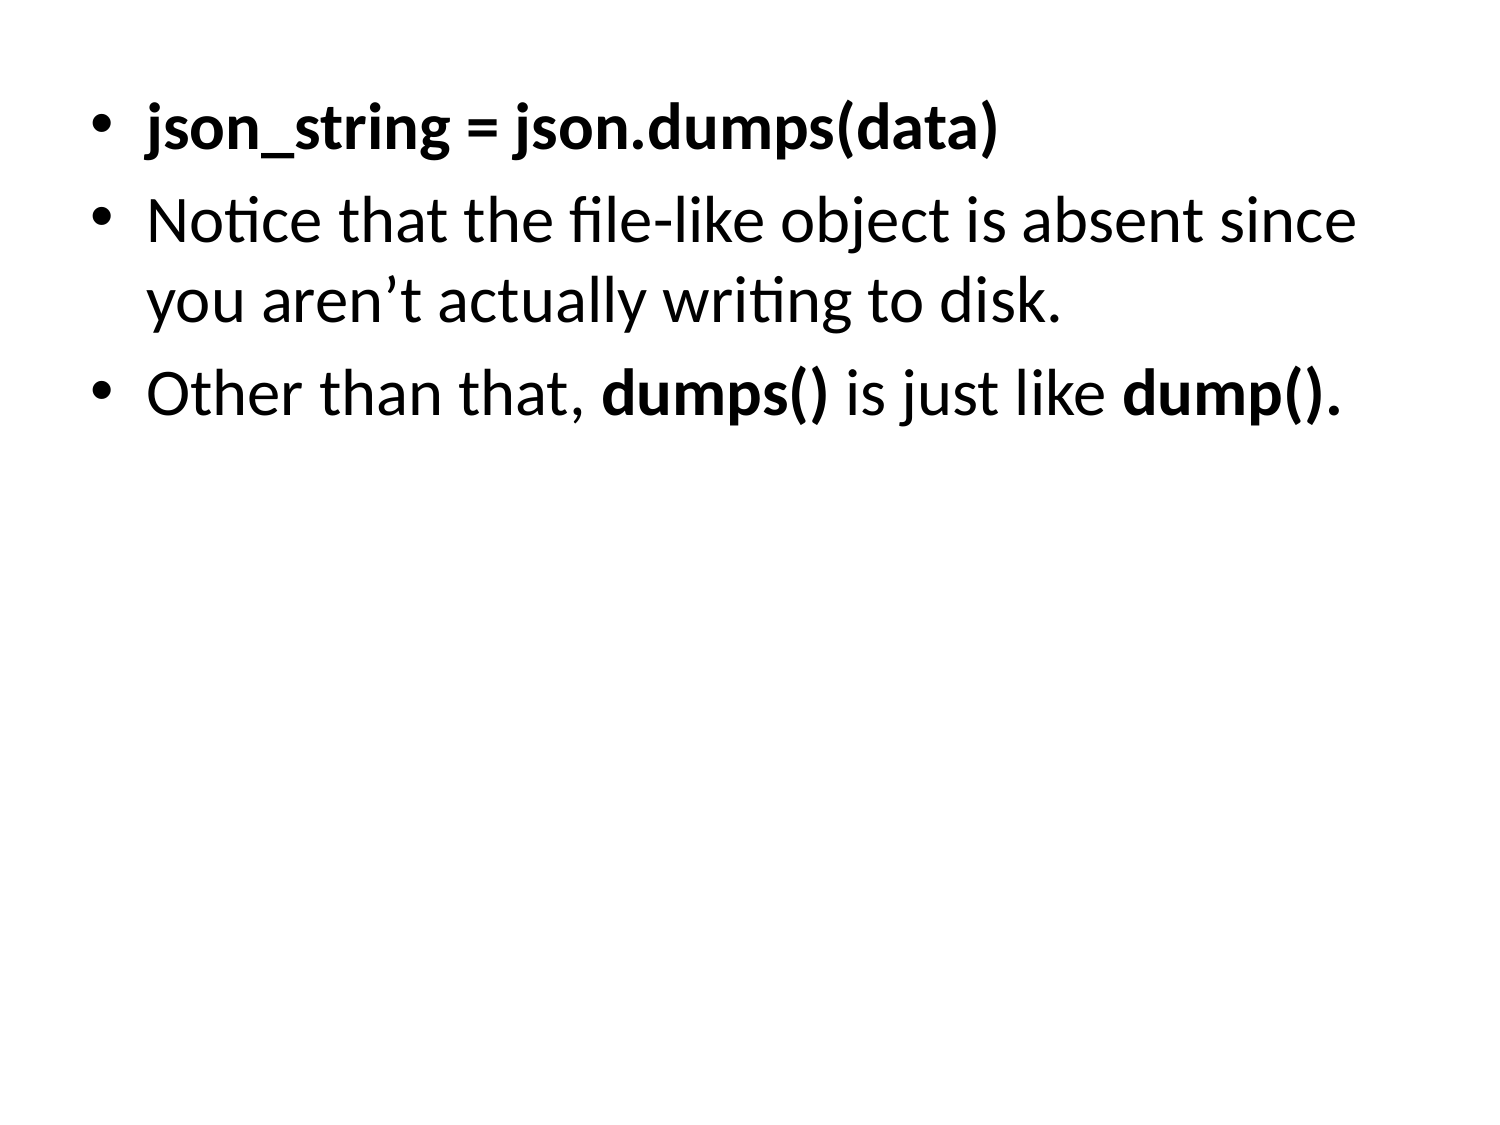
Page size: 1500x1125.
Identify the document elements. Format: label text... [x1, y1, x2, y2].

list json_string = json.dumps(data) Notice that the file-like object is absent since you aren’t actually writing to disk. Other than that, dumps() is just like dump(). [75, 75, 1425, 1005]
